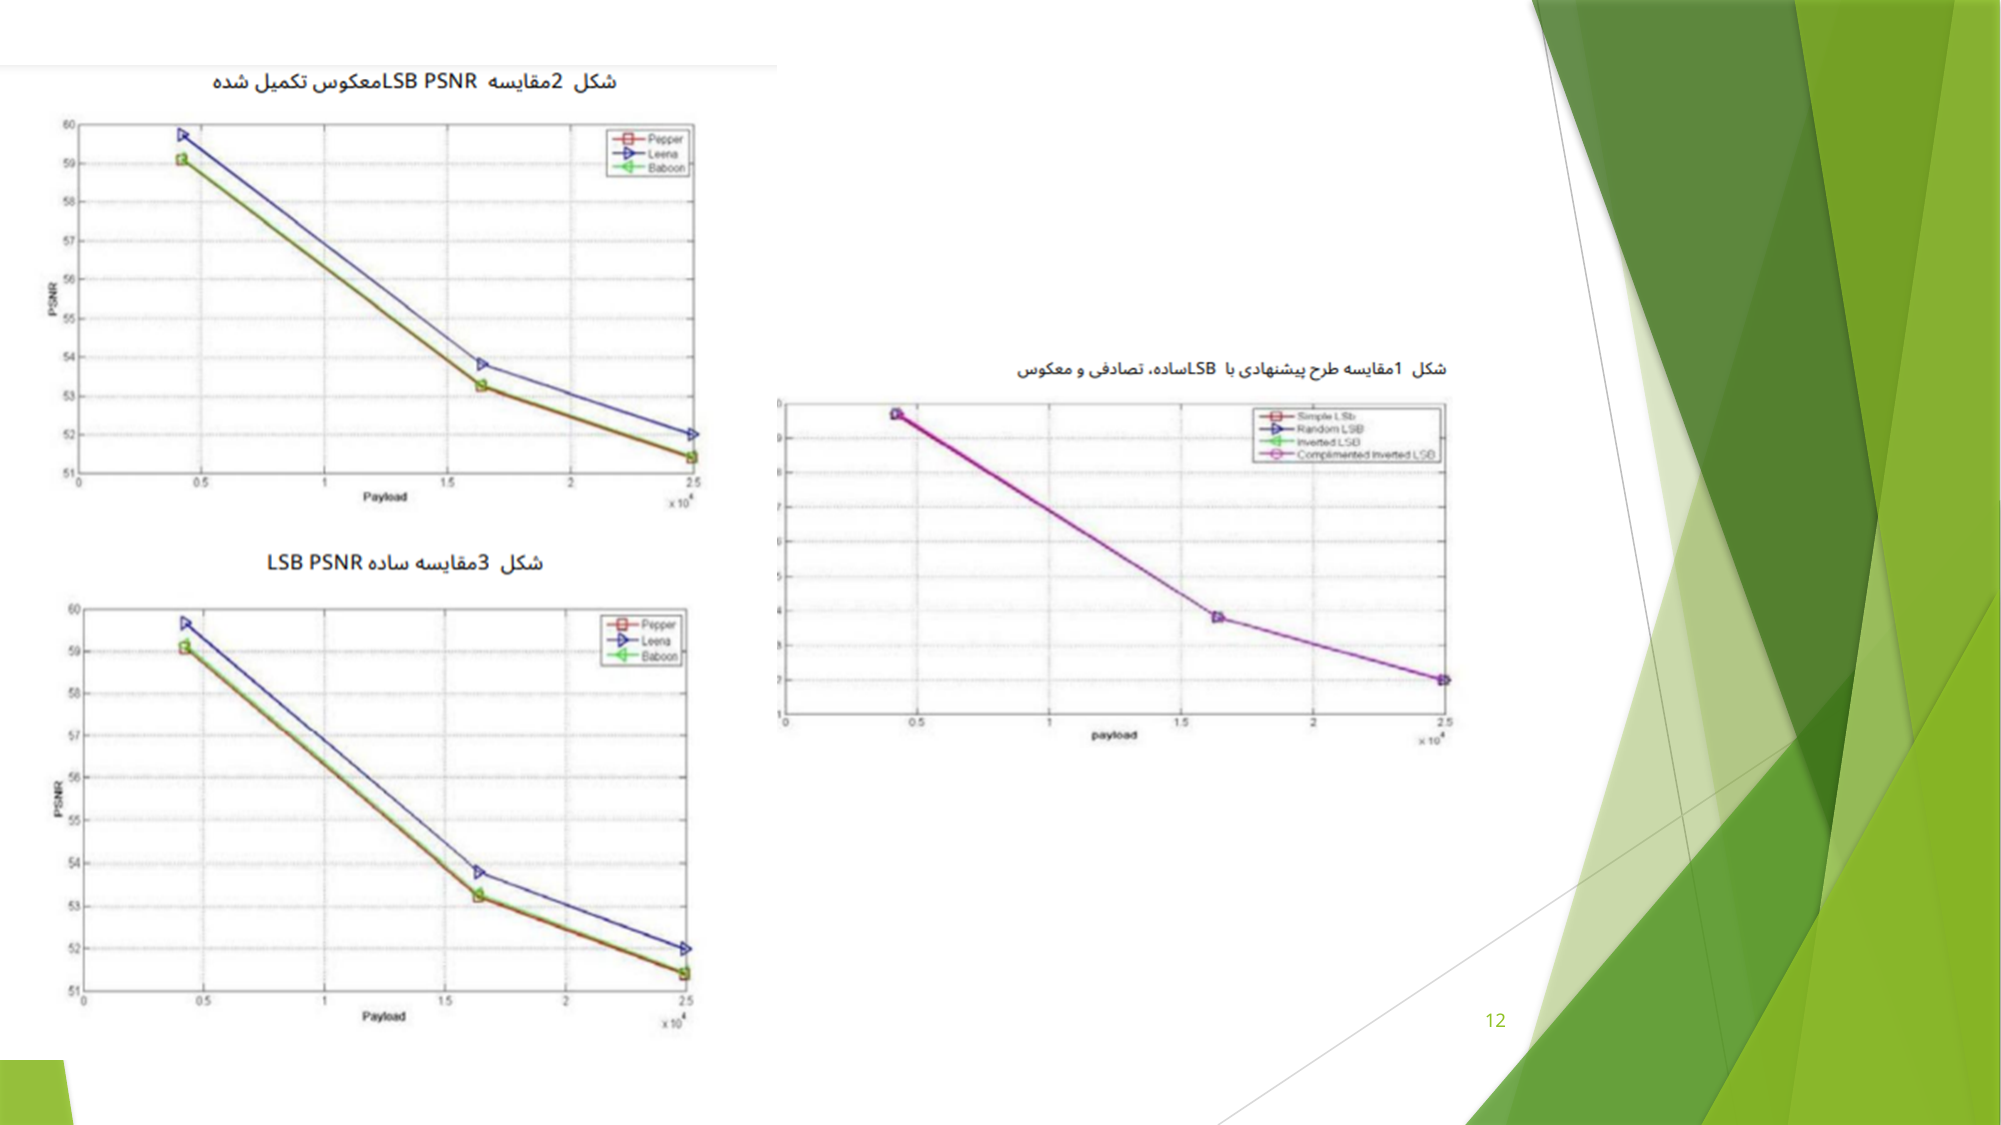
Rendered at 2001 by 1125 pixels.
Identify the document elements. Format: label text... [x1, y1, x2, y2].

picture [0, 64, 1551, 1060]
slide_number 12 [1409, 991, 1522, 1051]
